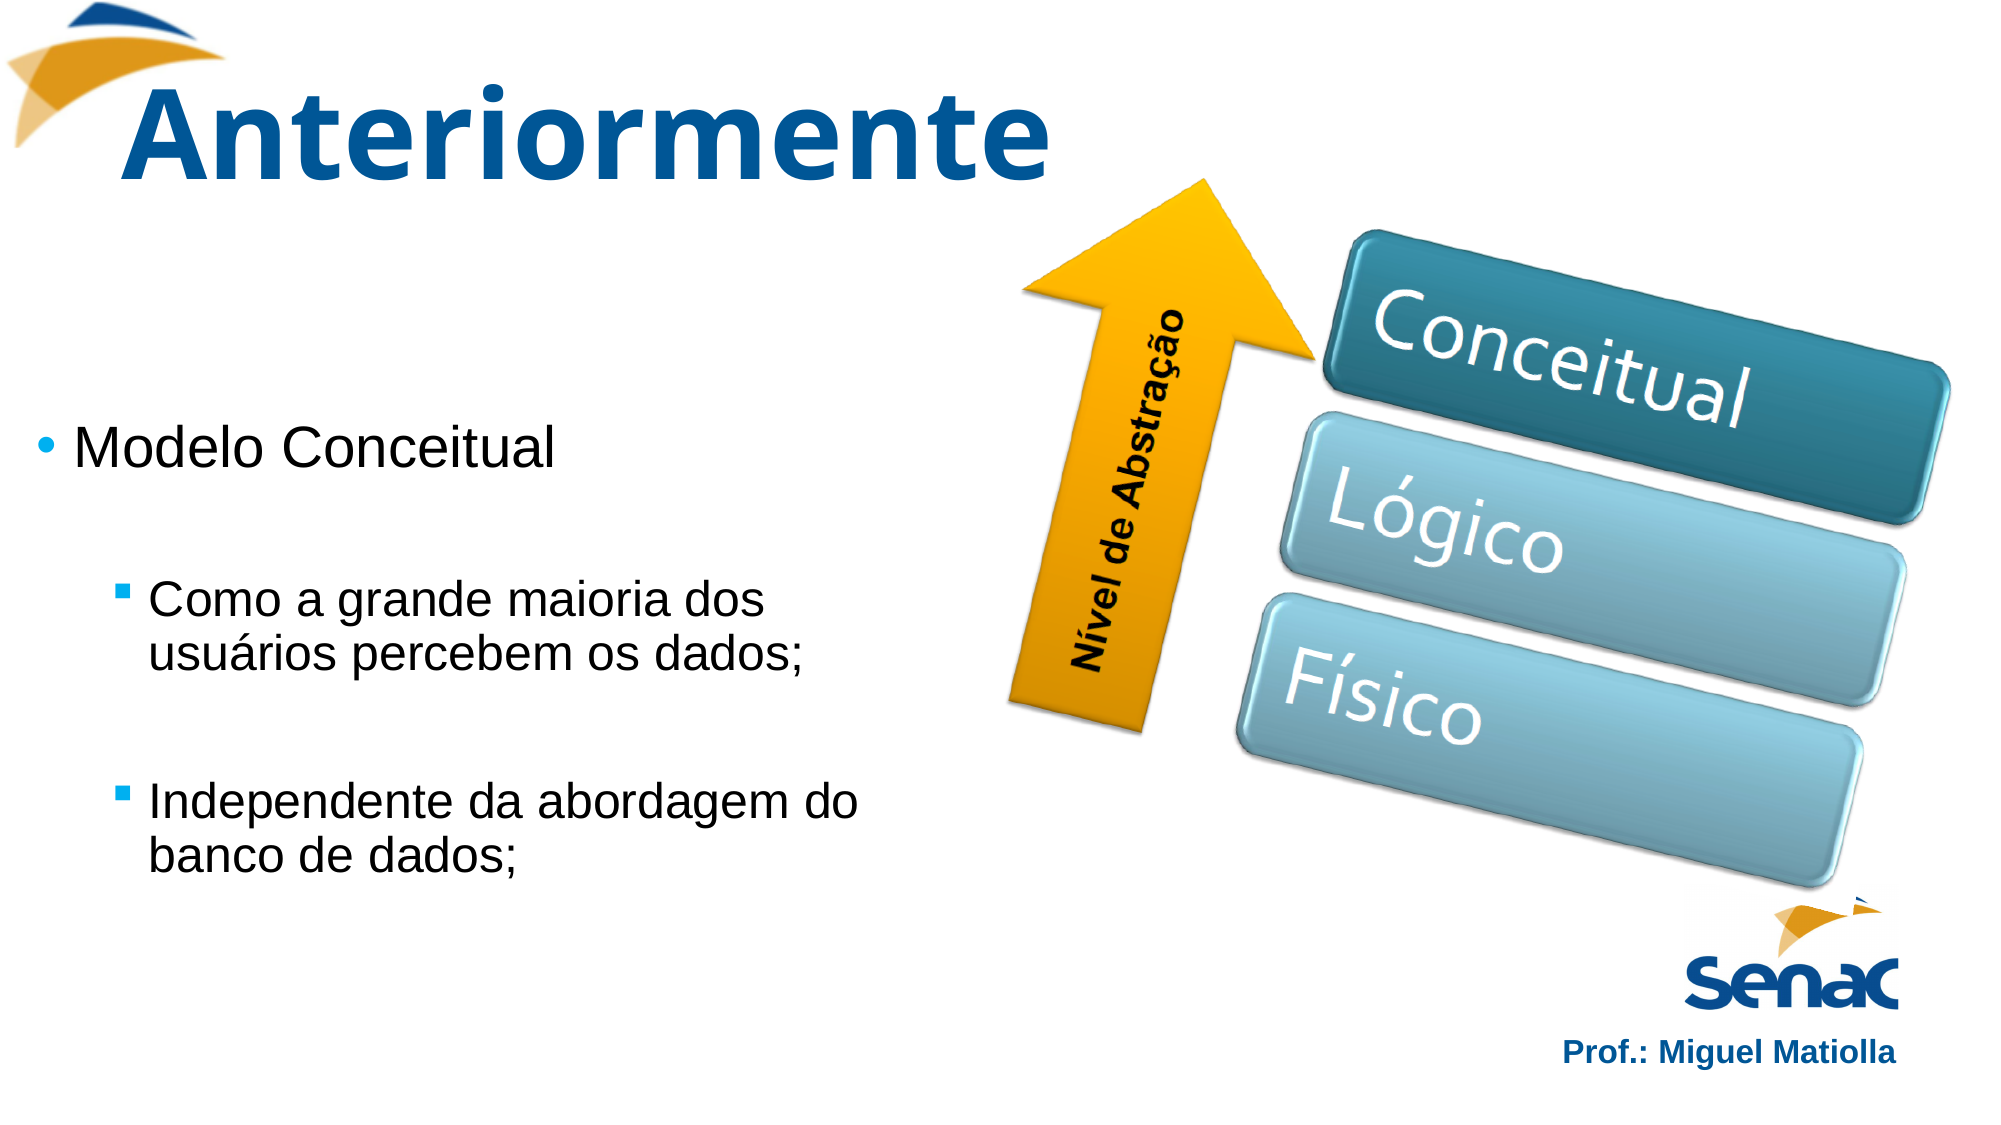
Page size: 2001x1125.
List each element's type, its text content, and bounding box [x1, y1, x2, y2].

picture [0, 0, 232, 150]
list Modelo Conceitual Como a grande maioria dos usuários percebem os dados; Independente da abordagem do banco de dados; [36, 416, 943, 916]
title Anteriormente [99, 44, 1055, 233]
picture [943, 139, 1984, 916]
